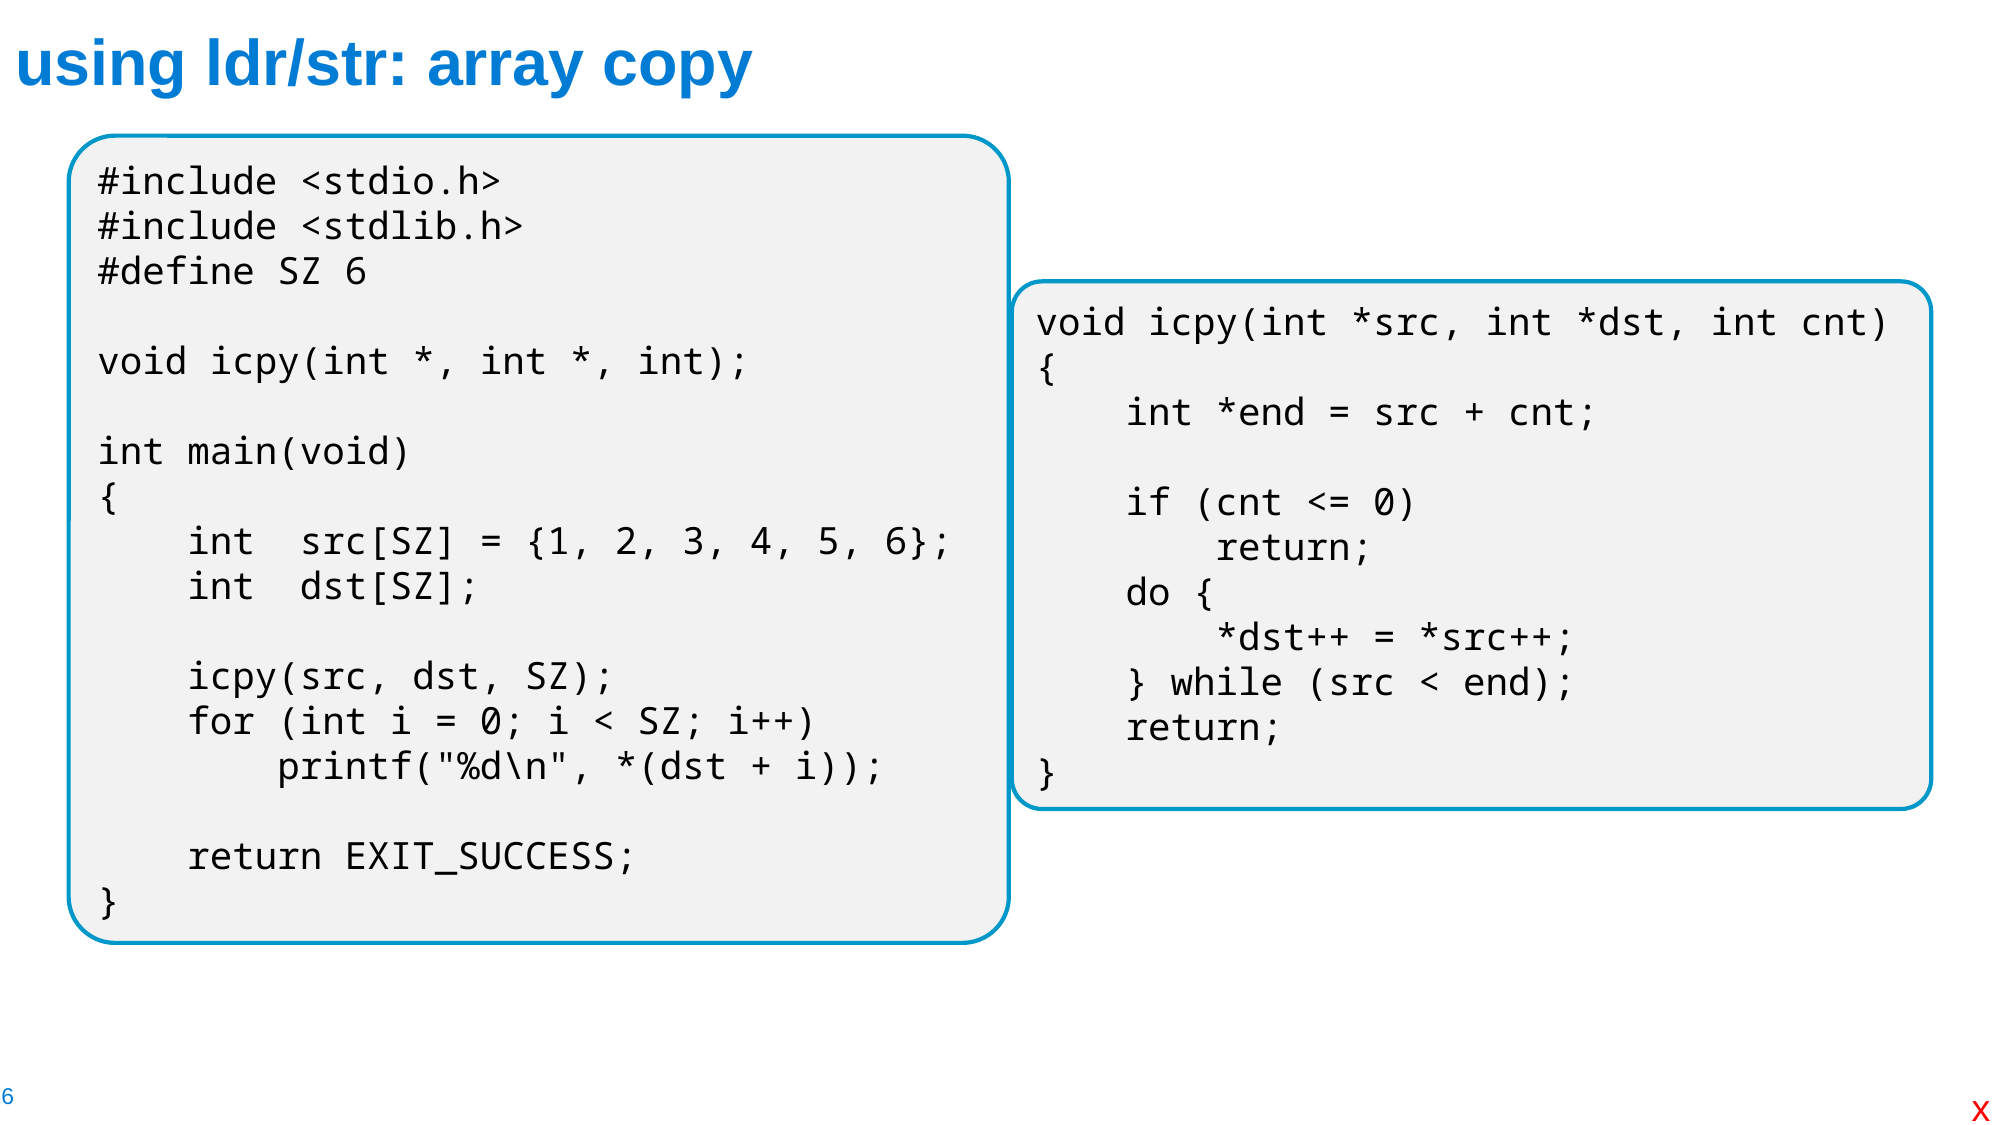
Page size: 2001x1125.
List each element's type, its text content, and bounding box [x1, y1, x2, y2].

text_box #include <stdio.h> #include <stdlib.h> #define SZ 6 void icpy(int *, int *, int); int main(void) { int src[SZ] = {1, 2, 3, 4, 5, 6}; int dst[SZ]; icpy(src, dst, SZ); for (int i = 0; i < SZ; i++) printf("%d\n", *(dst + i)); return EXIT_SUCCESS; } [68, 135, 1009, 943]
text_box x [1956, 1076, 2000, 1125]
title using ldr/str: array copy [0, 34, 1608, 107]
text_box void icpy(int *src, int *dst, int cnt) { int *end = src + cnt; if (cnt <= 0) return; do { *dst++ = *src++; } while (src < end); return; } [1011, 281, 1932, 810]
